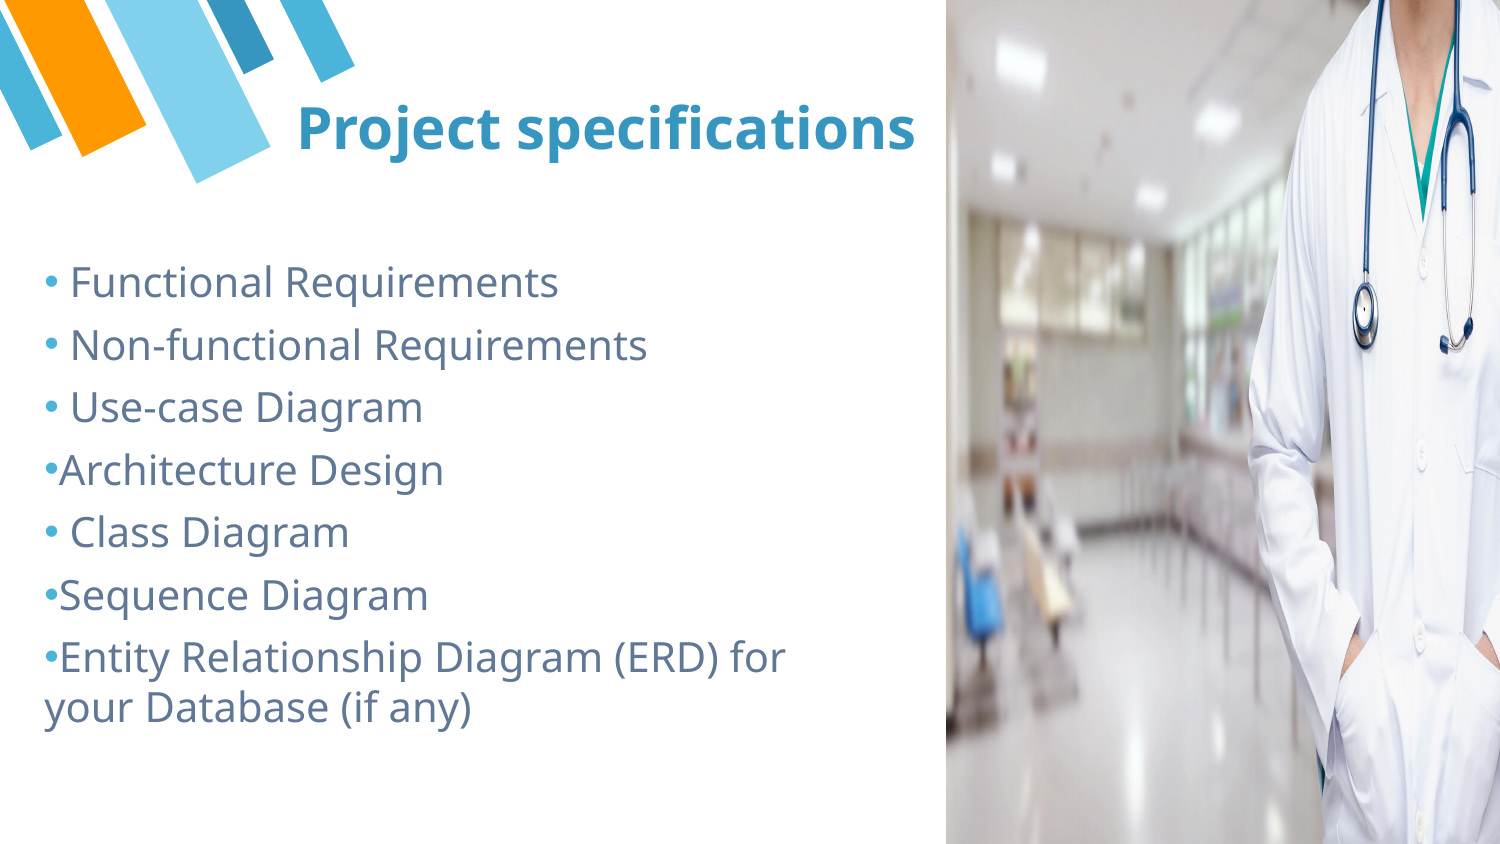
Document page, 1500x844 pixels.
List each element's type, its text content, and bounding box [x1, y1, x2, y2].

title Project specifications [281, 58, 940, 177]
subtitle Functional Requirements Non-functional Requirements Use-case Diagram Architecture Design Class Diagram Sequence Diagram Entity Relationship Diagram (ERD) for your Database (if any) [29, 178, 827, 800]
picture [945, 0, 1500, 844]
